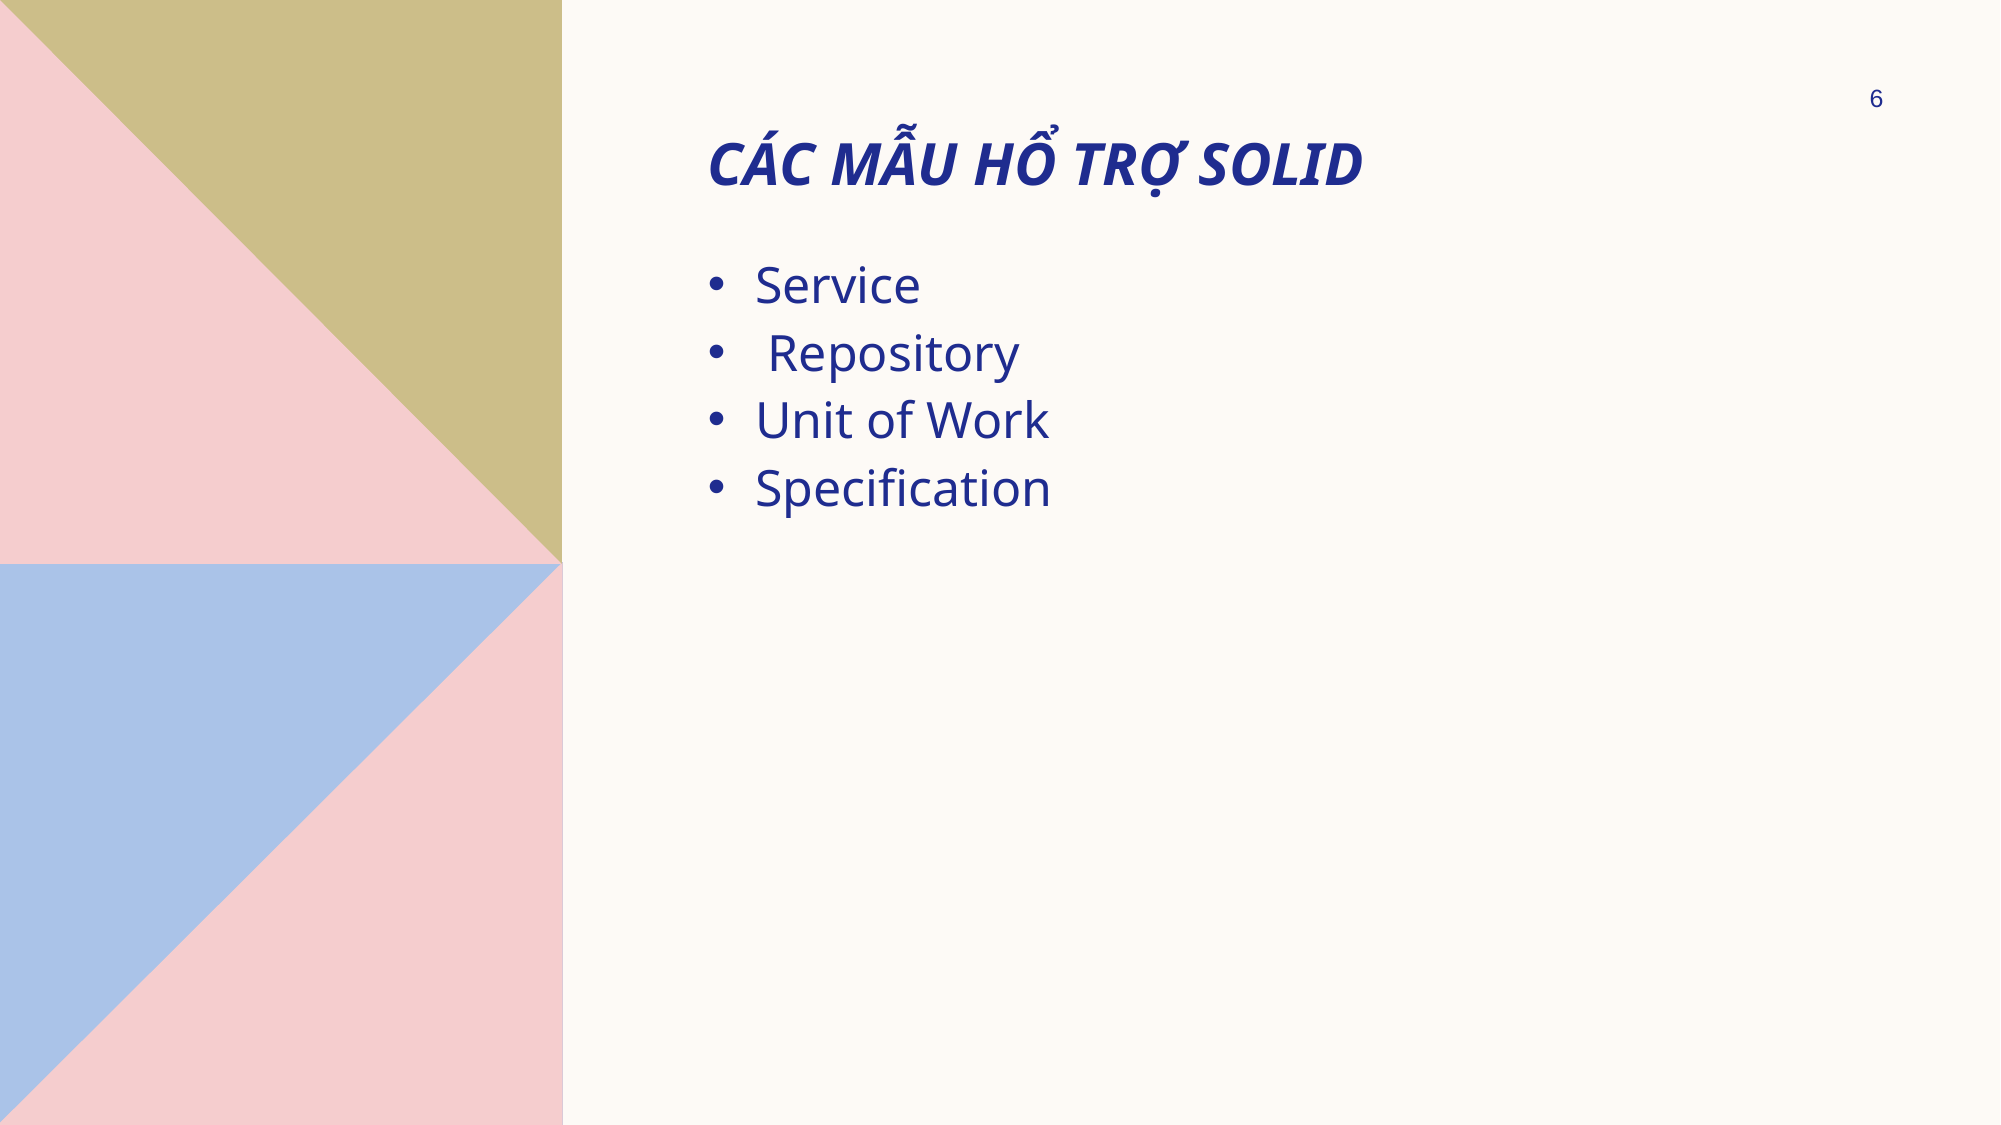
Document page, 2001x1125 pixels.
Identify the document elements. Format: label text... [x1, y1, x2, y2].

list Service Repository Unit of Work Specification [693, 246, 1958, 1063]
slide_number 6 [1795, 75, 1958, 120]
title Các mẫu hổ trợ SOLID [693, 120, 1958, 246]
